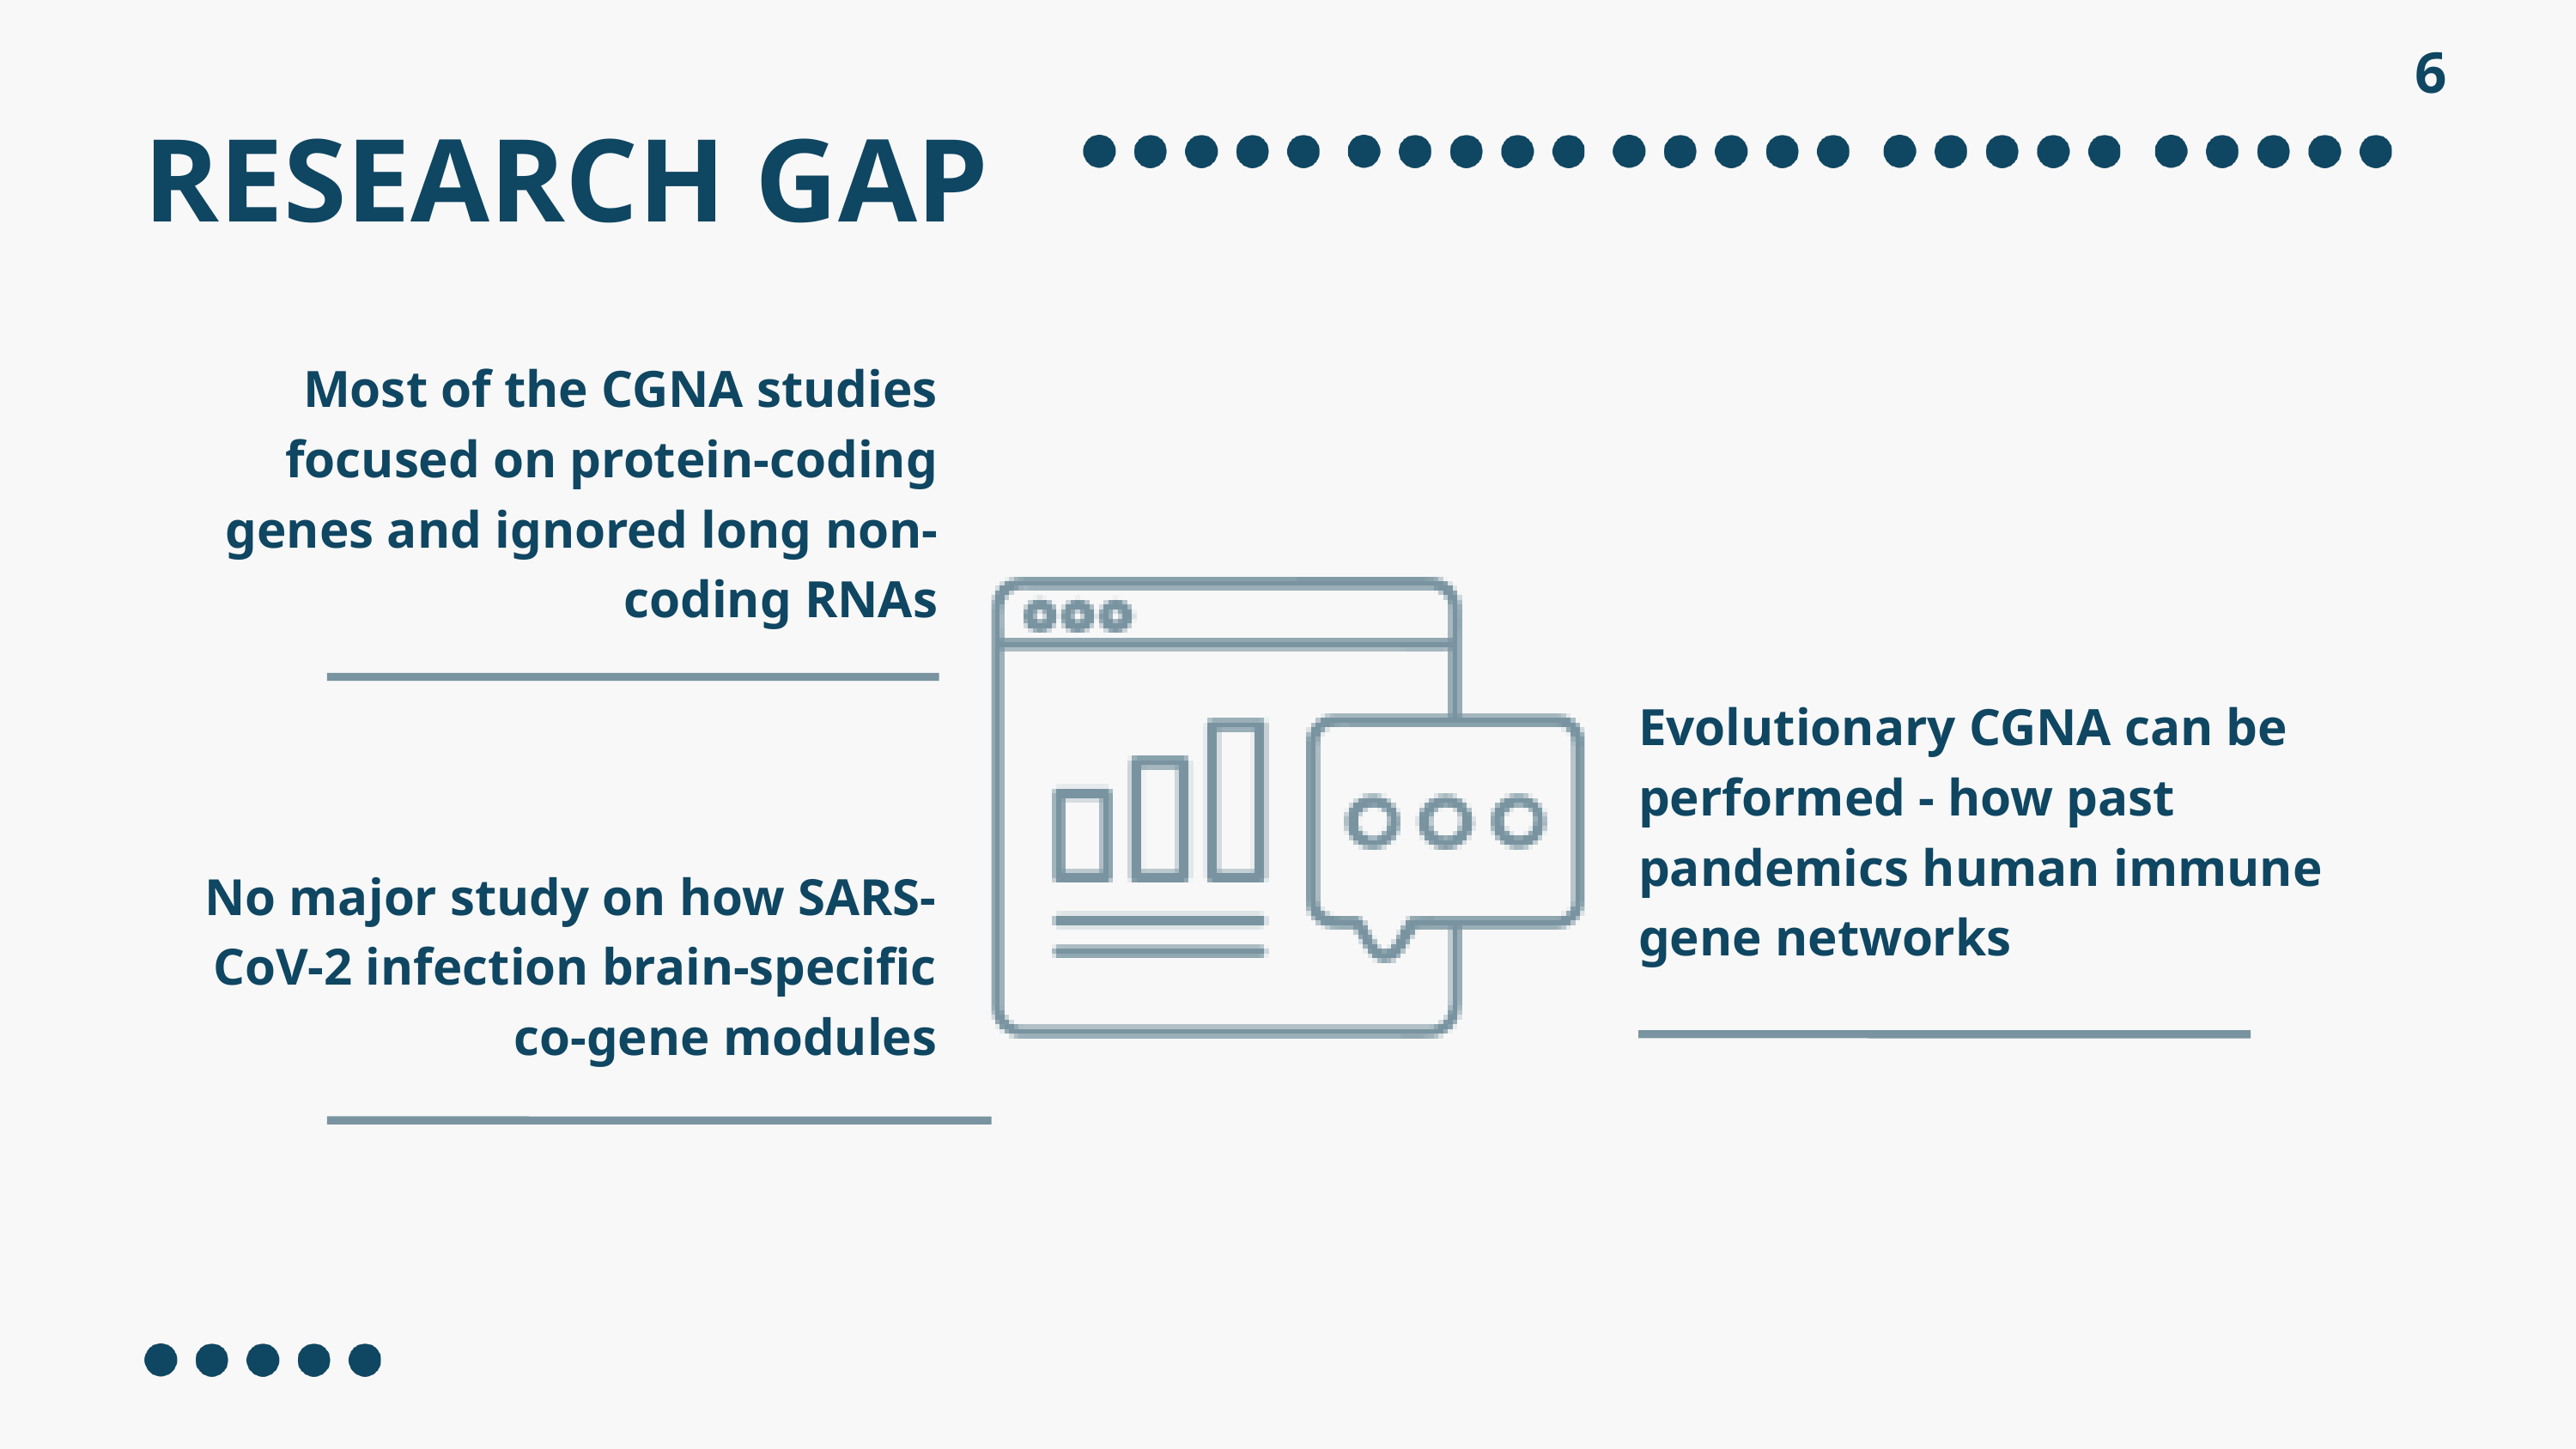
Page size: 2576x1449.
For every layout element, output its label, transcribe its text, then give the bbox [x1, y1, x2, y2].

text_box No major study on how SARS-CoV-2 infection brain-specific co-gene modules [184, 855, 938, 1065]
text_box RESEARCH GAP [144, 84, 2459, 246]
text_box Most of the CGNA studies focused on protein-coding genes and ignored long non-coding RNAs [184, 347, 938, 628]
text_box Evolutionary CGNA can be performed - how past pandemics human immune gene networks [1638, 685, 2392, 967]
text_box [1347, 133, 1585, 169]
text_box [2154, 133, 2392, 169]
text_box [1613, 133, 1850, 169]
text_box 6 [2347, 26, 2515, 105]
text_box [144, 1342, 381, 1378]
text_box [991, 577, 1585, 1039]
text_box [1883, 133, 2121, 169]
text_box [1083, 133, 1320, 169]
